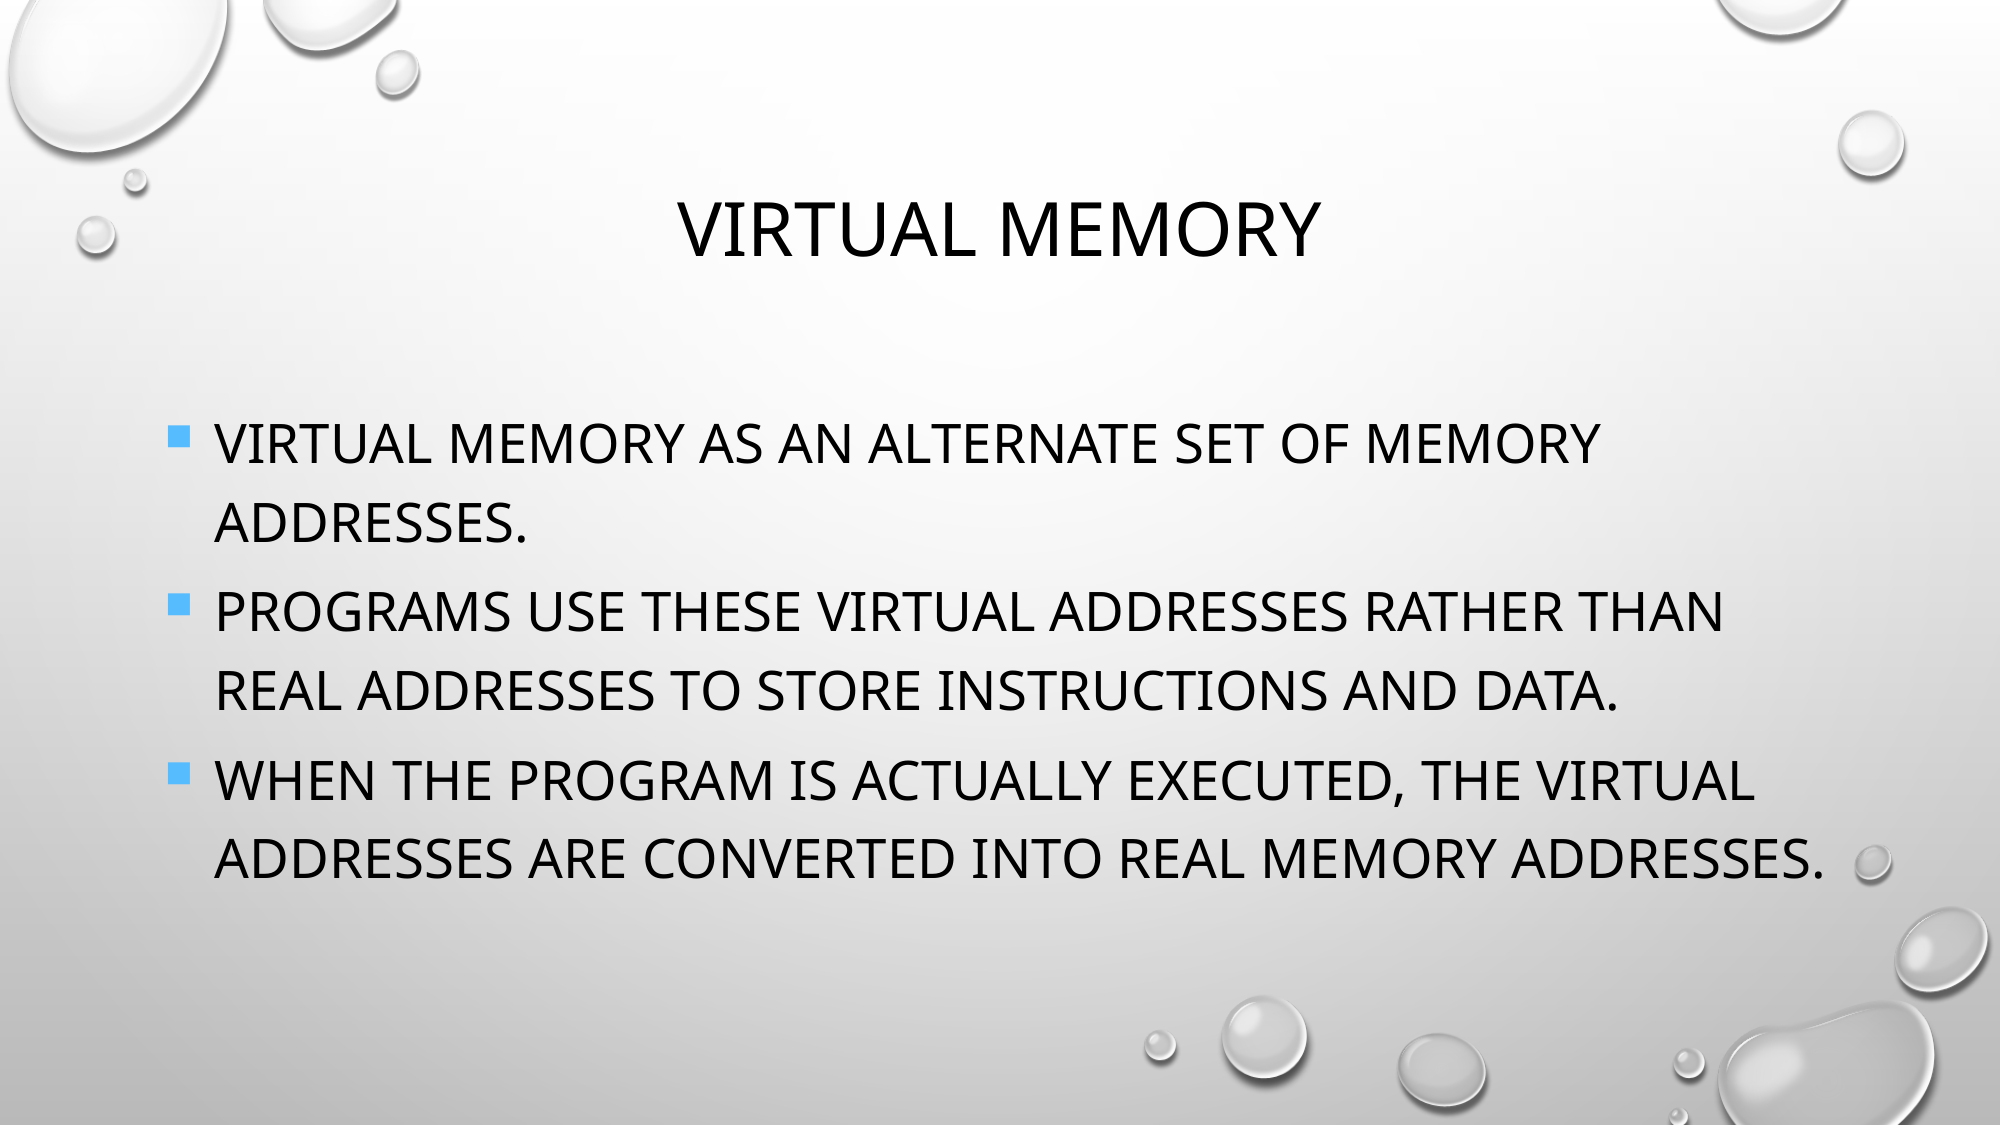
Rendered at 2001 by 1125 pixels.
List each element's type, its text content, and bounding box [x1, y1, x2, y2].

list Virtual memory as an alternate set of memory addresses. Programs use these virtual addresses rather than real addresses to store instructions and data. When the program is actually executed, the virtual addresses are converted into real memory addresses. [149, 388, 1850, 950]
picture [0, 0, 2000, 1125]
title Virtual Memory [149, 101, 1851, 364]
